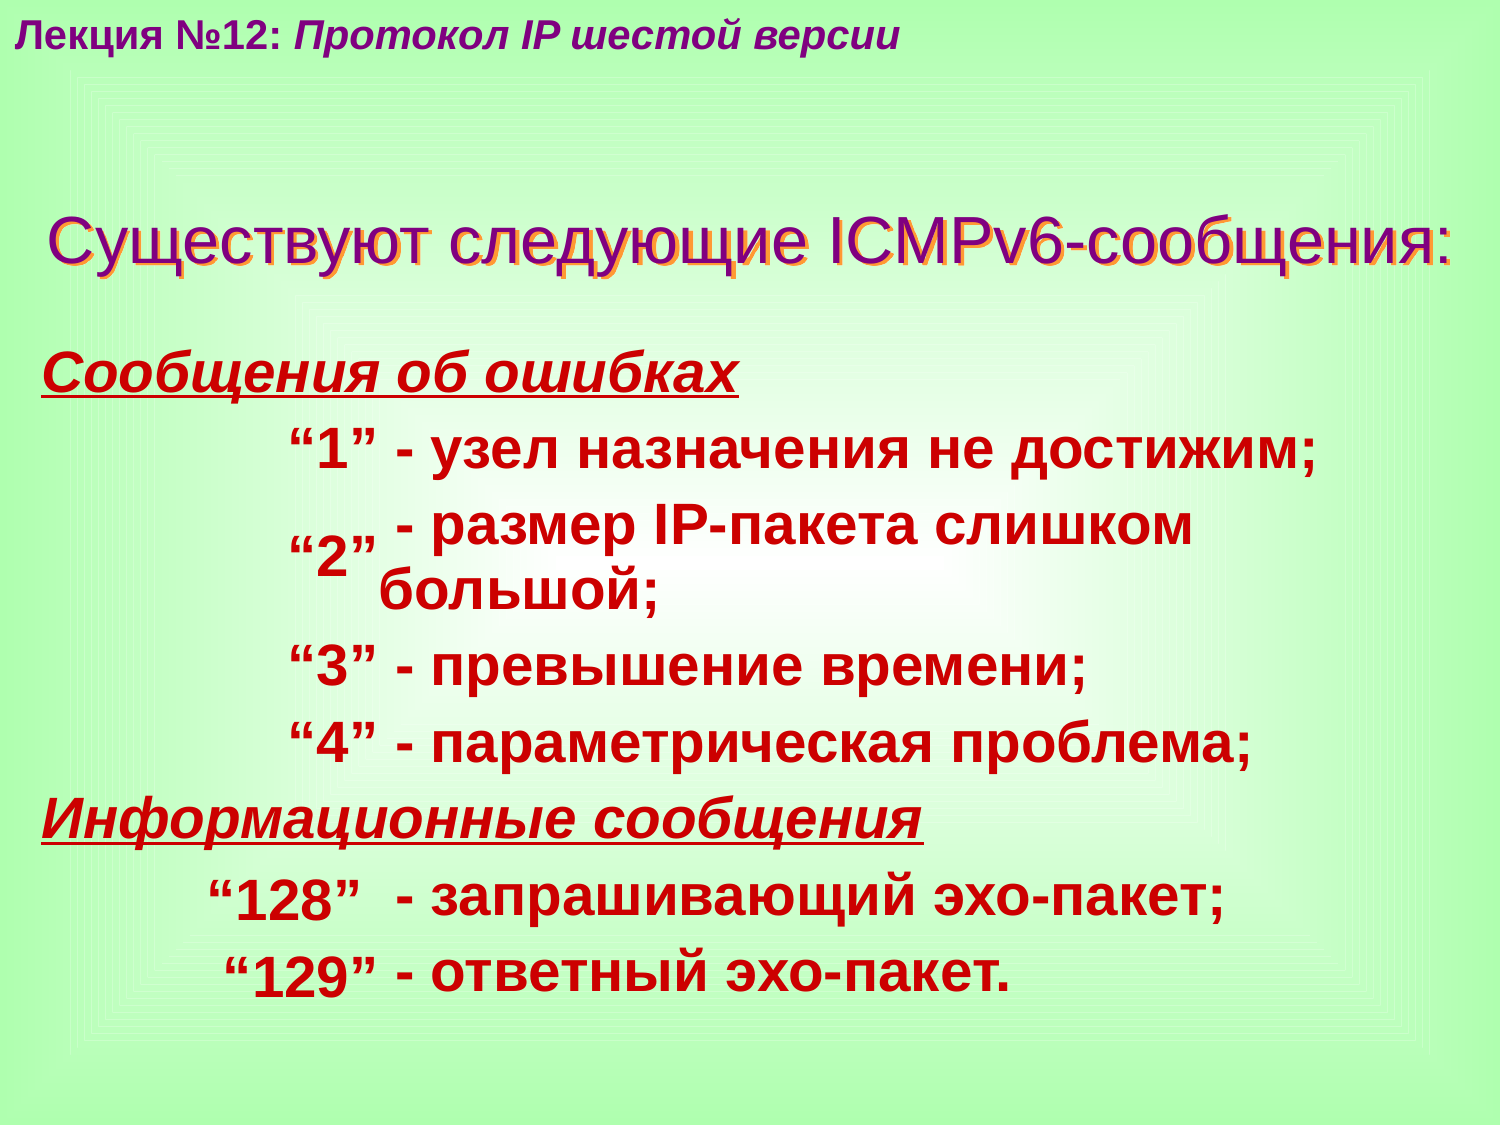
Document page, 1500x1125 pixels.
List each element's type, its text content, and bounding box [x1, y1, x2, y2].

text_box Лекция №12: Протокол IP шестой версии [0, 0, 957, 65]
table_cell “3” [41, 627, 379, 703]
table_cell “4” [41, 703, 379, 780]
table_cell - узел назначения не достижим; [379, 410, 1451, 487]
table_cell “129” [41, 933, 379, 1010]
table_cell - размер IP-пакета слишком большой; [379, 487, 1451, 627]
text_box Существуют следующие ICMPv6-сообщения: [0, 189, 1500, 284]
table_cell - запрашивающий эхо-пакет; [379, 857, 1451, 933]
table_cell Информационные сообщения [41, 780, 1451, 857]
table_cell - превышение времени; [379, 627, 1451, 703]
table_cell - ответный эхо-пакет. [379, 933, 1451, 1010]
table_cell “1” [41, 410, 379, 487]
table_cell “128” [41, 857, 379, 933]
table_cell “2” [41, 487, 379, 627]
table_header Сообщения об ошибках [41, 334, 1451, 410]
table_cell - параметрическая проблема; [379, 703, 1451, 780]
